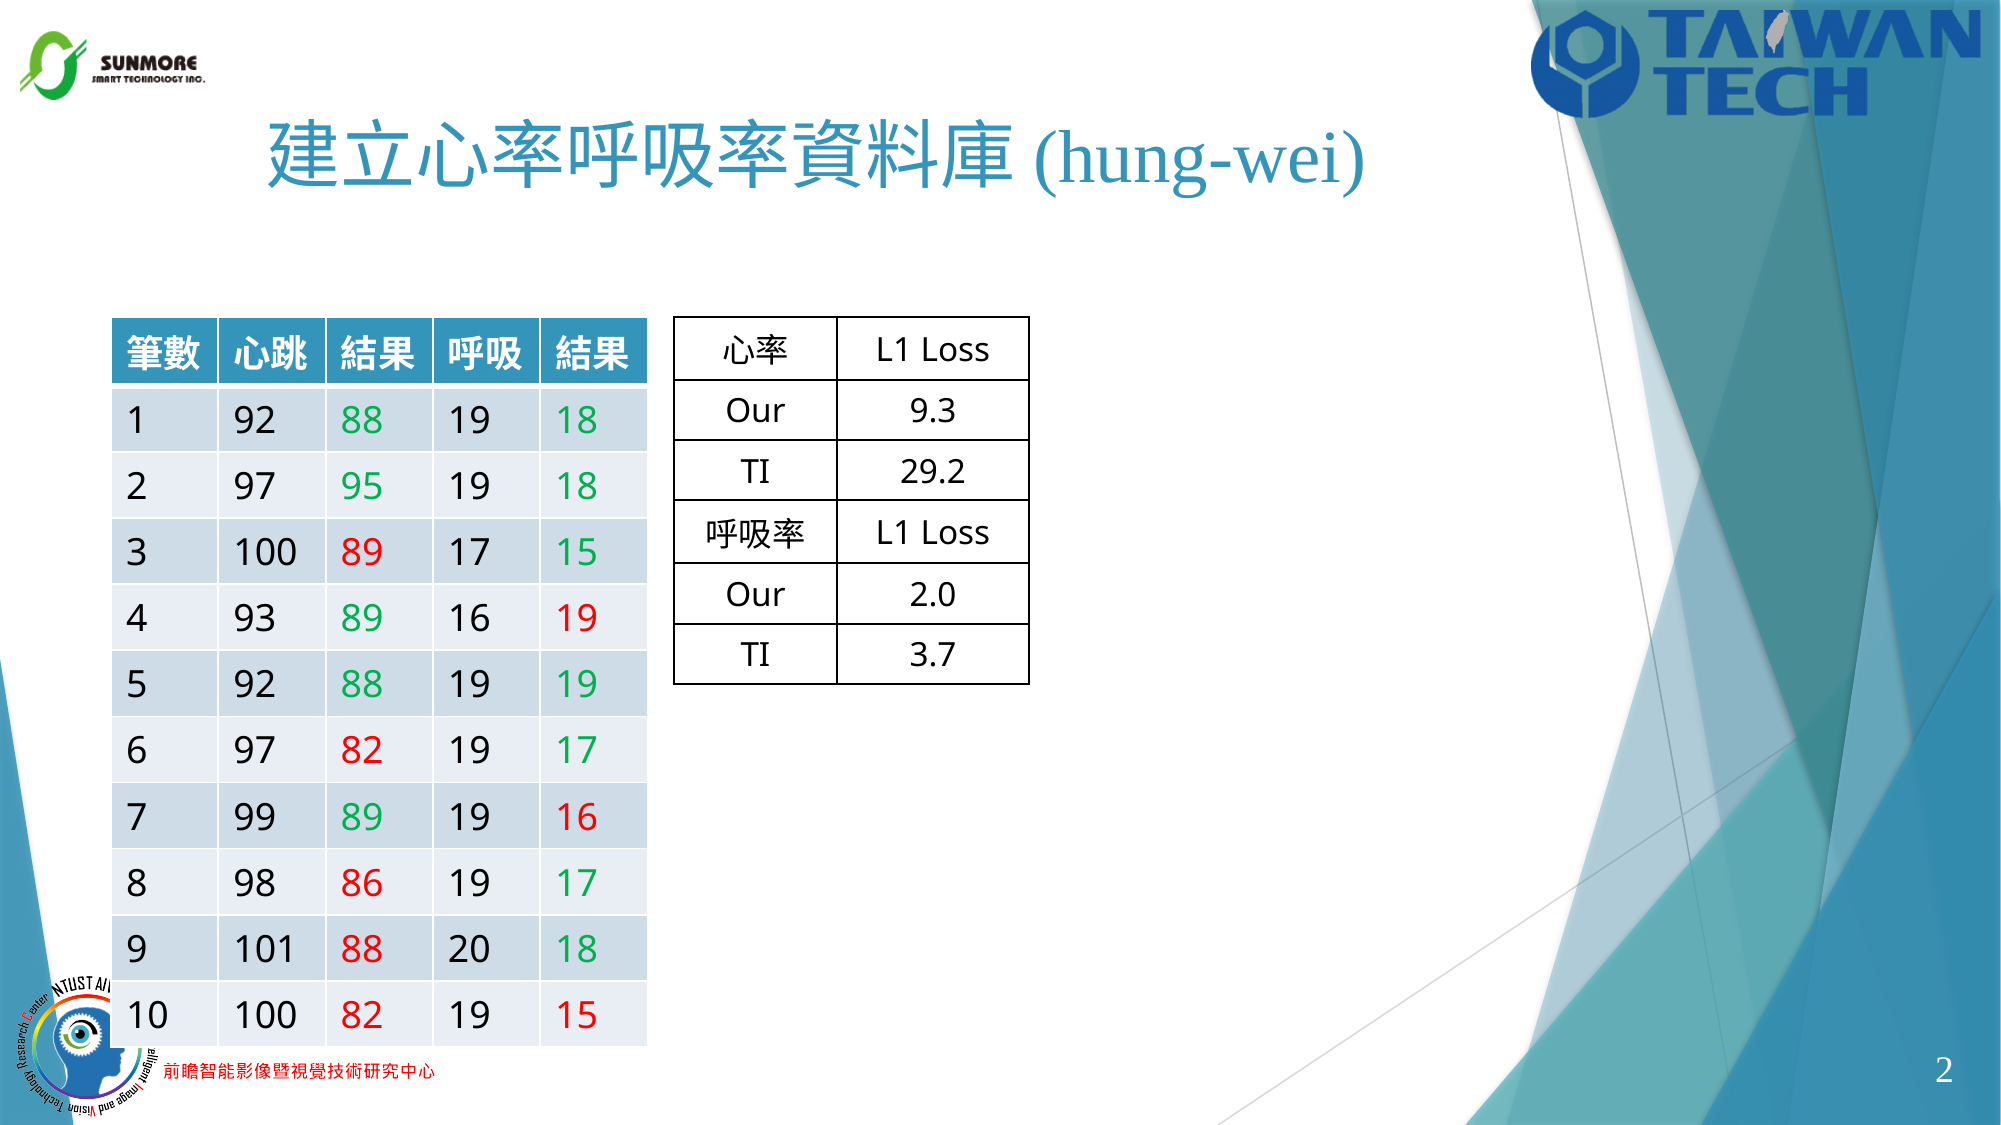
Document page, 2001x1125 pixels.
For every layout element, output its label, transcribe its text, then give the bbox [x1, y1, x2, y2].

table_cell 101 [219, 916, 325, 980]
table_cell 19 [434, 783, 539, 848]
picture [1531, 10, 1981, 118]
table_cell 89 [327, 519, 432, 583]
table_header 心跳 [219, 318, 325, 383]
table_cell 98 [219, 849, 325, 914]
table_cell L1 Loss [838, 501, 1028, 562]
table_cell Our [675, 381, 836, 439]
picture [16, 976, 455, 1117]
table_cell TI [675, 625, 836, 683]
table_cell 97 [219, 453, 325, 517]
table_cell 18 [541, 916, 647, 980]
table_cell 99 [219, 783, 325, 848]
table_header 筆數 [112, 318, 217, 383]
table_cell Our [675, 564, 836, 623]
table_cell 92 [219, 651, 325, 716]
table_cell 29.2 [838, 441, 1028, 499]
table_cell 95 [327, 453, 432, 517]
table_cell 19 [434, 849, 539, 914]
table_header 心率 [675, 318, 836, 379]
table_header 呼吸 [434, 318, 539, 383]
picture [19, 30, 236, 100]
table_cell 7 [112, 783, 217, 848]
table_cell 19 [434, 717, 539, 782]
table_cell 19 [434, 453, 539, 517]
table_cell 88 [327, 651, 432, 716]
table_cell 3.7 [838, 625, 1028, 683]
table_cell 92 [219, 389, 325, 451]
table_cell 19 [434, 651, 539, 716]
table_cell 8 [112, 849, 217, 914]
table_cell 6 [112, 717, 217, 782]
table_cell 2 [112, 453, 217, 517]
slide_number 2 [1856, 1037, 1969, 1097]
table_cell 呼吸率 [675, 501, 836, 562]
table_cell 88 [327, 389, 432, 451]
table_header 結果 [327, 318, 432, 383]
table_cell 16 [541, 783, 647, 848]
table_cell 20 [434, 916, 539, 980]
table_cell 15 [541, 519, 647, 583]
table_cell 9.3 [838, 381, 1028, 439]
table_cell 100 [219, 519, 325, 583]
table_cell 15 [541, 982, 647, 1046]
table_cell 5 [112, 651, 217, 716]
table_cell 9 [112, 916, 217, 980]
table_cell 19 [541, 651, 647, 716]
table_cell 89 [327, 783, 432, 848]
table_cell 3 [112, 519, 217, 583]
table_header L1 Loss [838, 318, 1028, 379]
table_cell 18 [541, 453, 647, 517]
table_cell 10 [112, 982, 217, 1046]
table_cell 4 [112, 585, 217, 649]
table_cell 1 [112, 389, 217, 451]
table_cell 17 [541, 849, 647, 914]
table_cell 18 [541, 389, 647, 451]
table_cell 82 [327, 982, 432, 1046]
table_cell TI [675, 441, 836, 499]
table_cell 100 [219, 982, 325, 1046]
table_cell 2.0 [838, 564, 1028, 623]
table_cell 88 [327, 916, 432, 980]
table_cell 17 [541, 717, 647, 782]
table_cell 89 [327, 585, 432, 649]
table_cell 82 [327, 717, 432, 782]
table_cell 19 [541, 585, 647, 649]
table_cell 17 [434, 519, 539, 583]
table_cell 93 [219, 585, 325, 649]
table_cell 86 [327, 849, 432, 914]
table_cell 16 [434, 585, 539, 649]
table_cell 97 [219, 717, 325, 782]
table_cell 19 [434, 982, 539, 1046]
table_header 結果 [541, 318, 647, 383]
table_cell 19 [434, 389, 539, 451]
title 建立心率呼吸率資料庫(hung-wei) [111, 99, 1522, 317]
